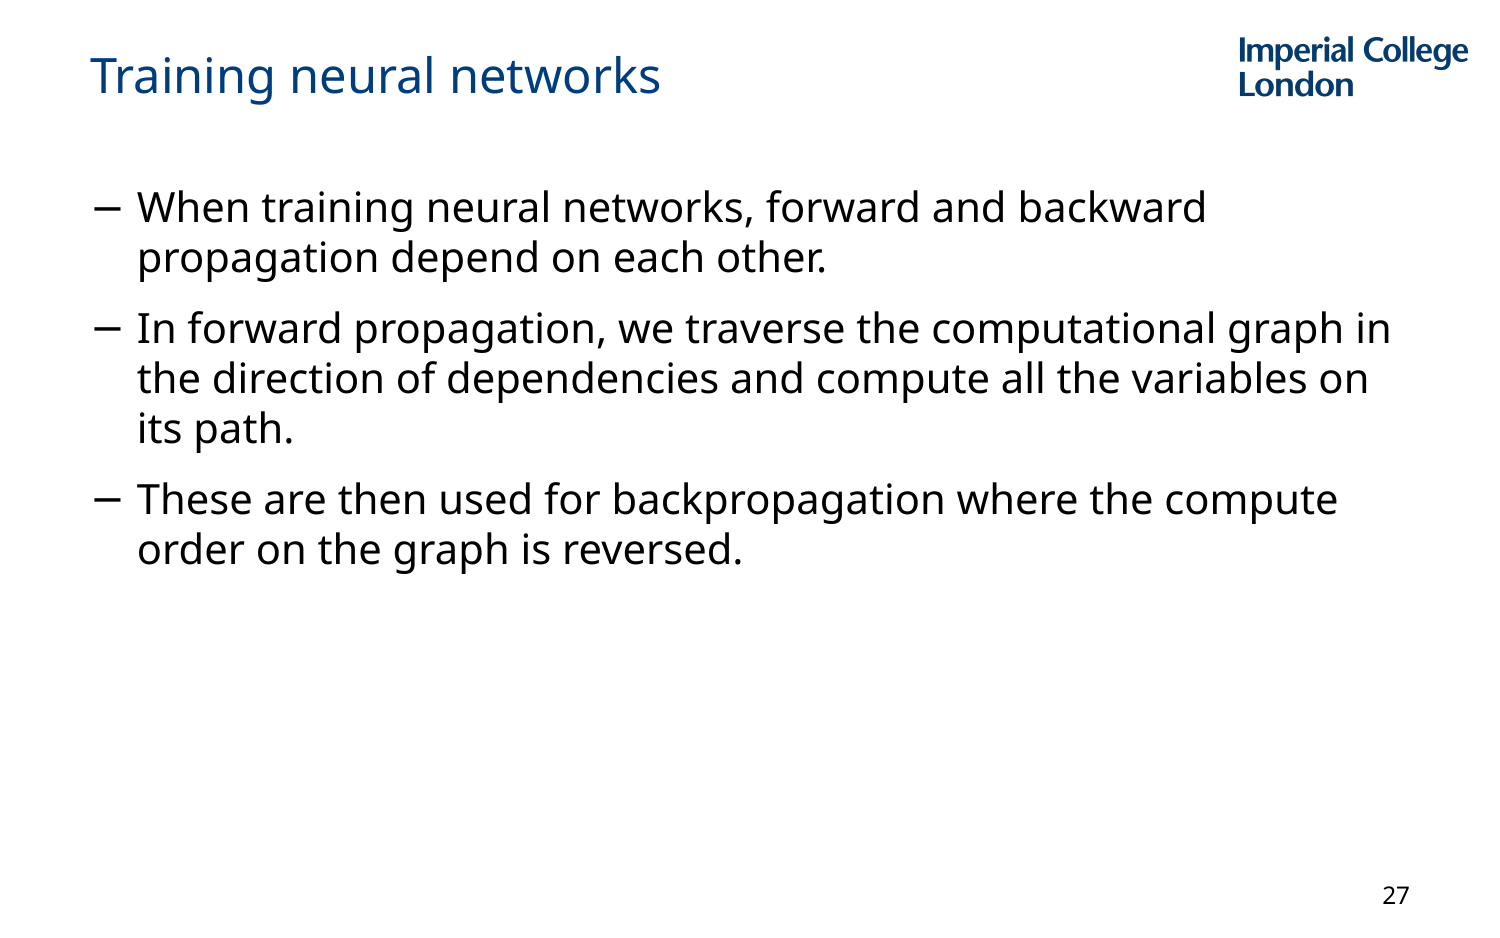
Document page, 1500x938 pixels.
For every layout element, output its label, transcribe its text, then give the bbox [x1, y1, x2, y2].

slide_number 27 [1074, 872, 1426, 920]
title Training neural networks [75, 0, 1425, 153]
picture [1425, 18, 1486, 114]
list When training neural networks, forward and backward propagation depend on each other. In forward propagation, we traverse the computational graph in the direction of dependencies and compute all the variables on its path. These are then used for backpropagation where the compute order on the graph is reversed. [75, 173, 1425, 853]
